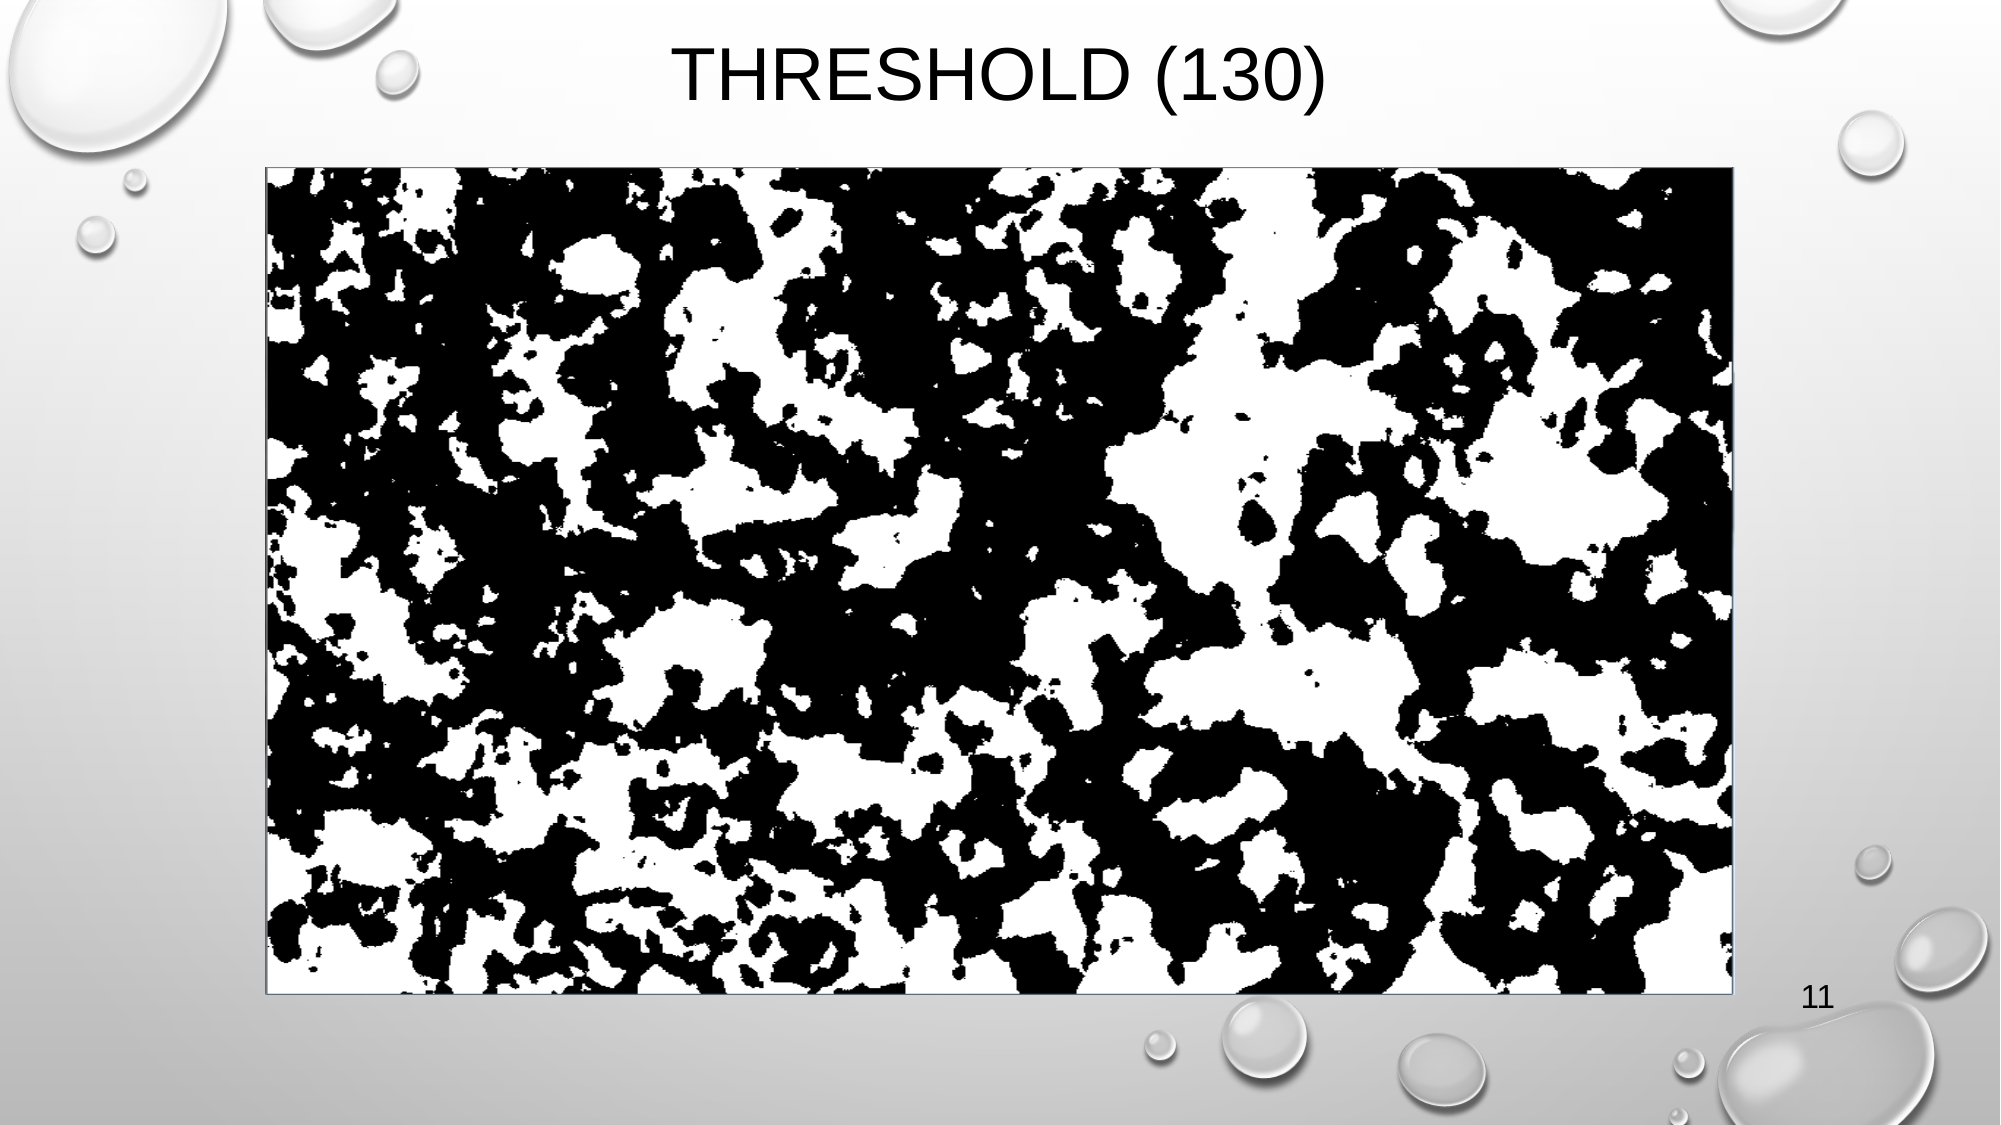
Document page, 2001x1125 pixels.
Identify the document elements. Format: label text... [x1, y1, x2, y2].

title THRESHOLD (130) [149, 26, 1851, 126]
slide_number 11 [1724, 965, 1851, 1025]
picture [0, 0, 2000, 1125]
